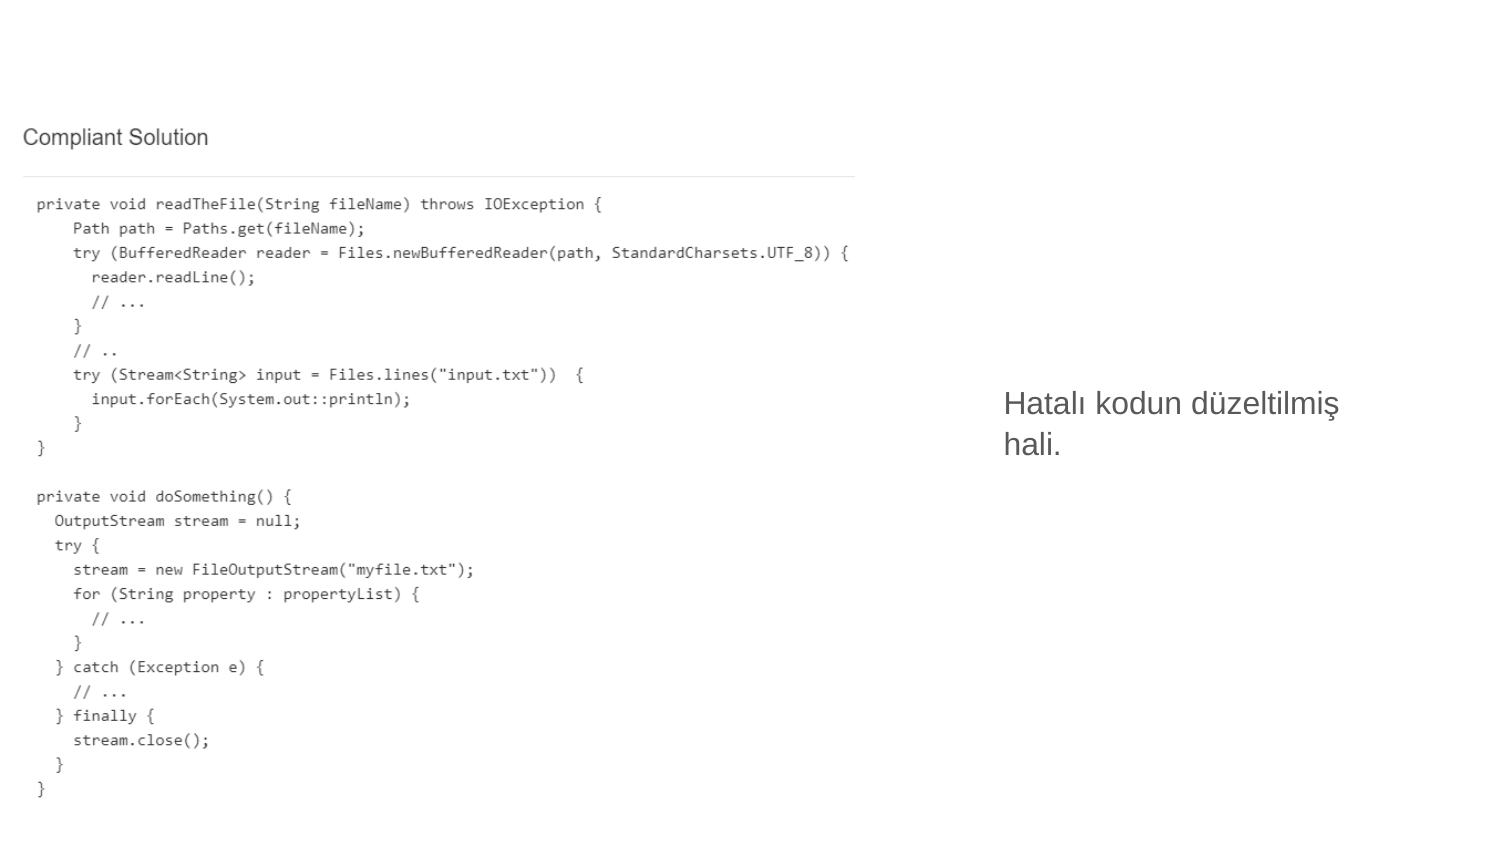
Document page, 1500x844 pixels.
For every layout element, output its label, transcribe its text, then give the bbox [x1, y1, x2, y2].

list Hatalı kodun düzeltilmiş hali. [988, 365, 1371, 478]
picture [20, 124, 855, 805]
